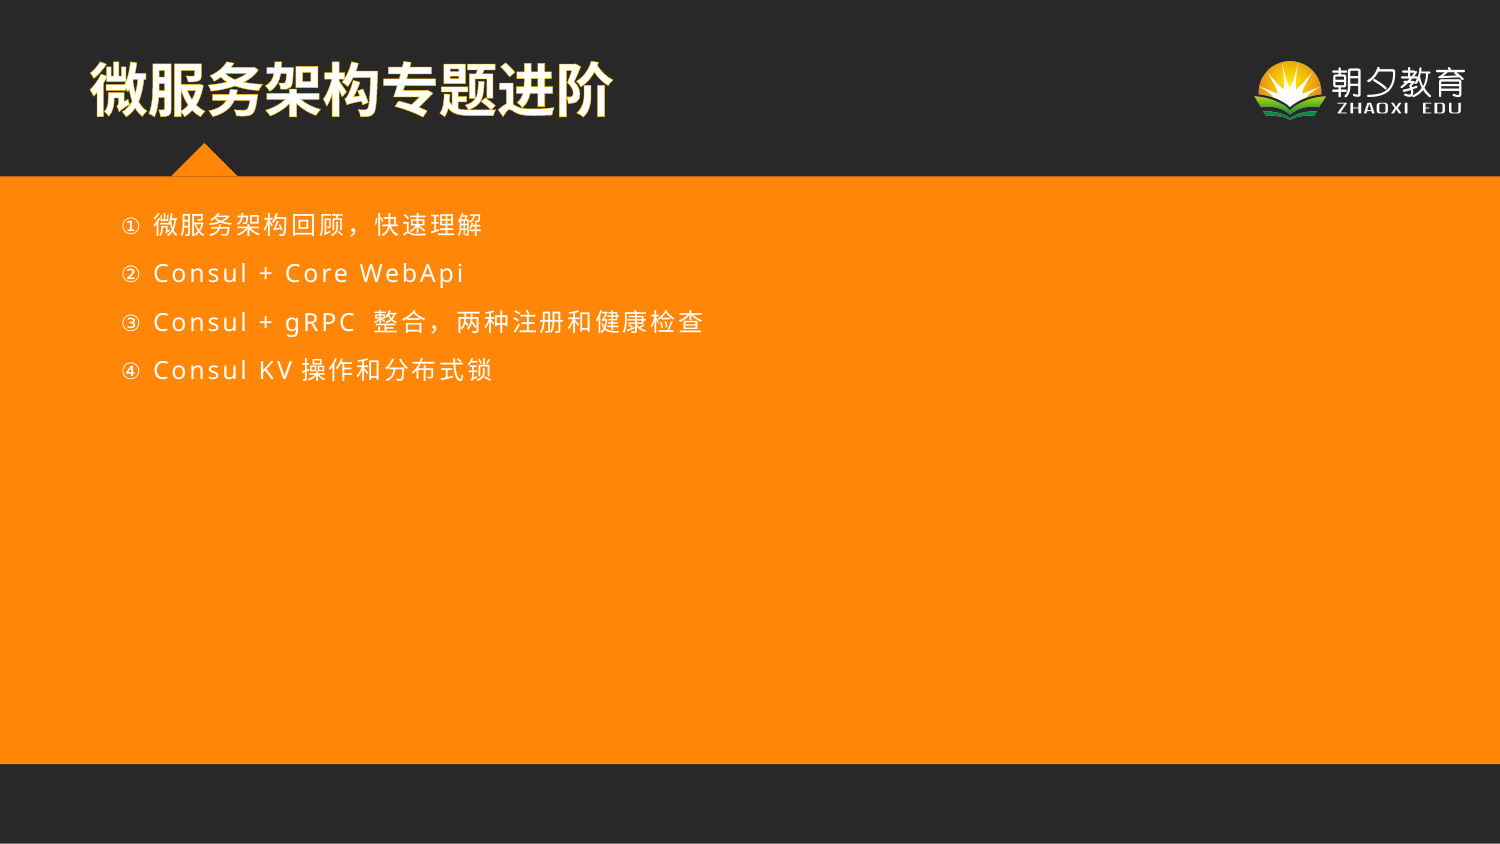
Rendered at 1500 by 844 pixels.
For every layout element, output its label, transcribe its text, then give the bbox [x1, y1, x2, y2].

text_box [0, 765, 1500, 844]
text_box 微服务架构专题进阶 [74, 45, 821, 131]
text_box [0, 0, 1500, 152]
picture [1254, 61, 1465, 120]
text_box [0, 152, 1500, 765]
